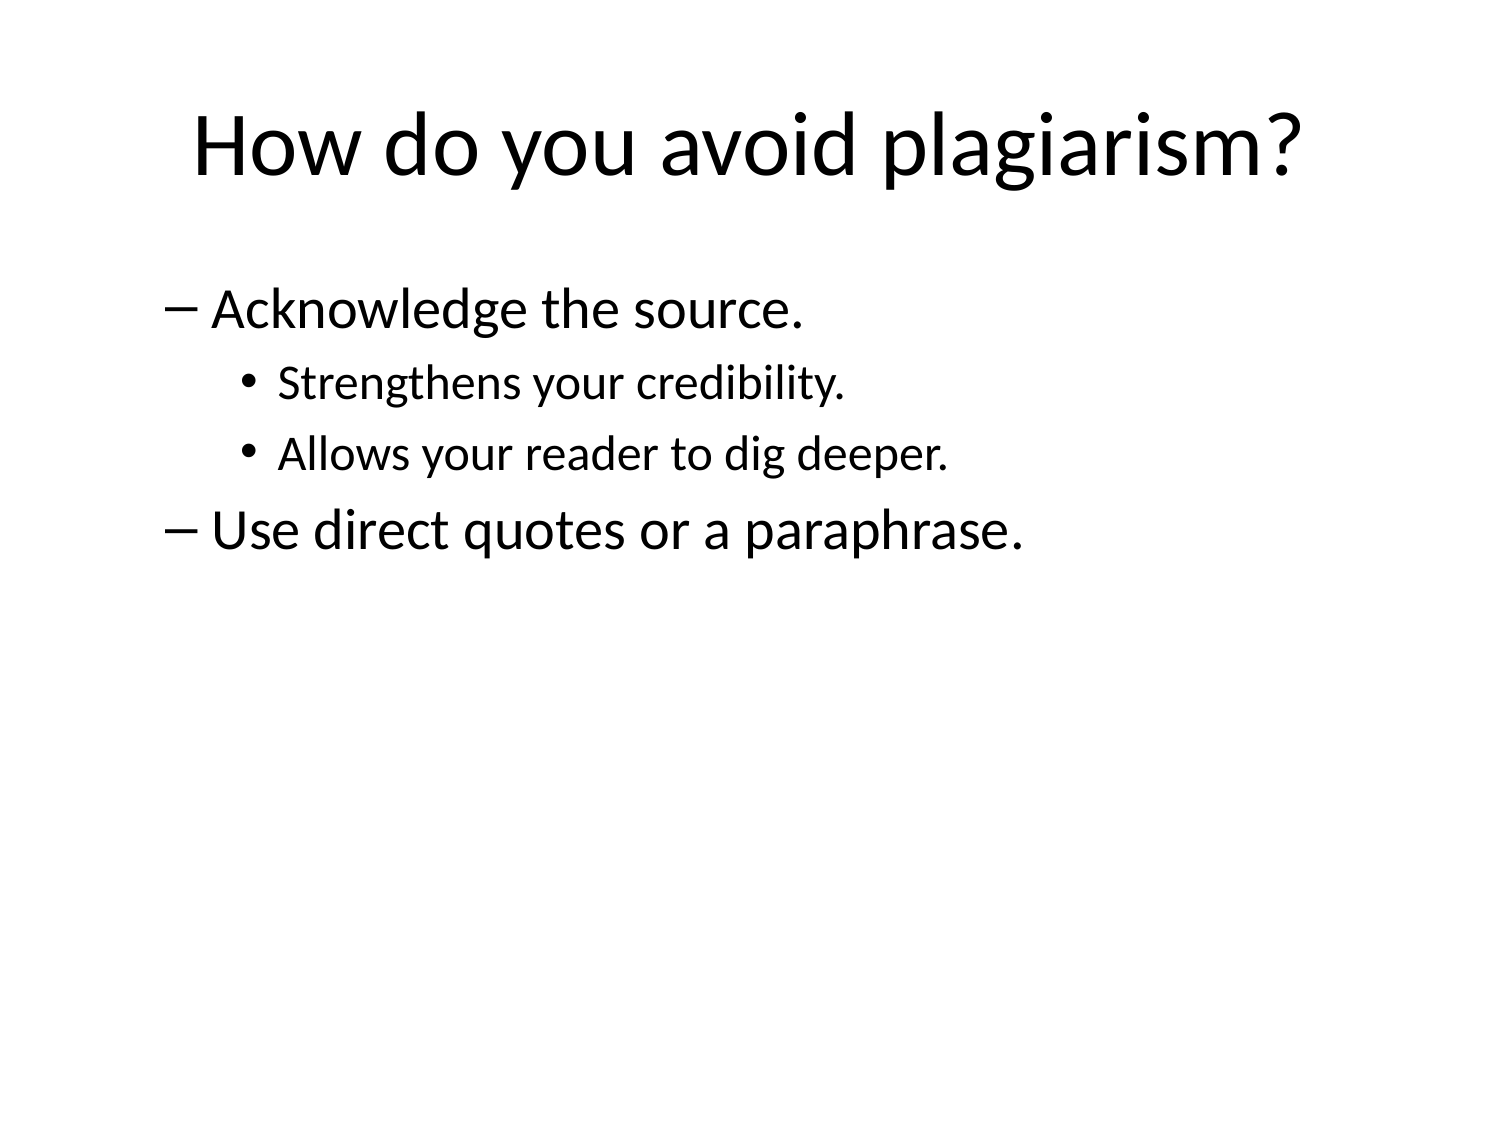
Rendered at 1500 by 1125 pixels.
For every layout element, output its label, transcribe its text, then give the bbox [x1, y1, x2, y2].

title How do you avoid plagiarism? [75, 45, 1425, 233]
list Acknowledge the source. Strengthens your credibility. Allows your reader to dig deeper. Use direct quotes or a paraphrase. [75, 262, 1425, 1005]
